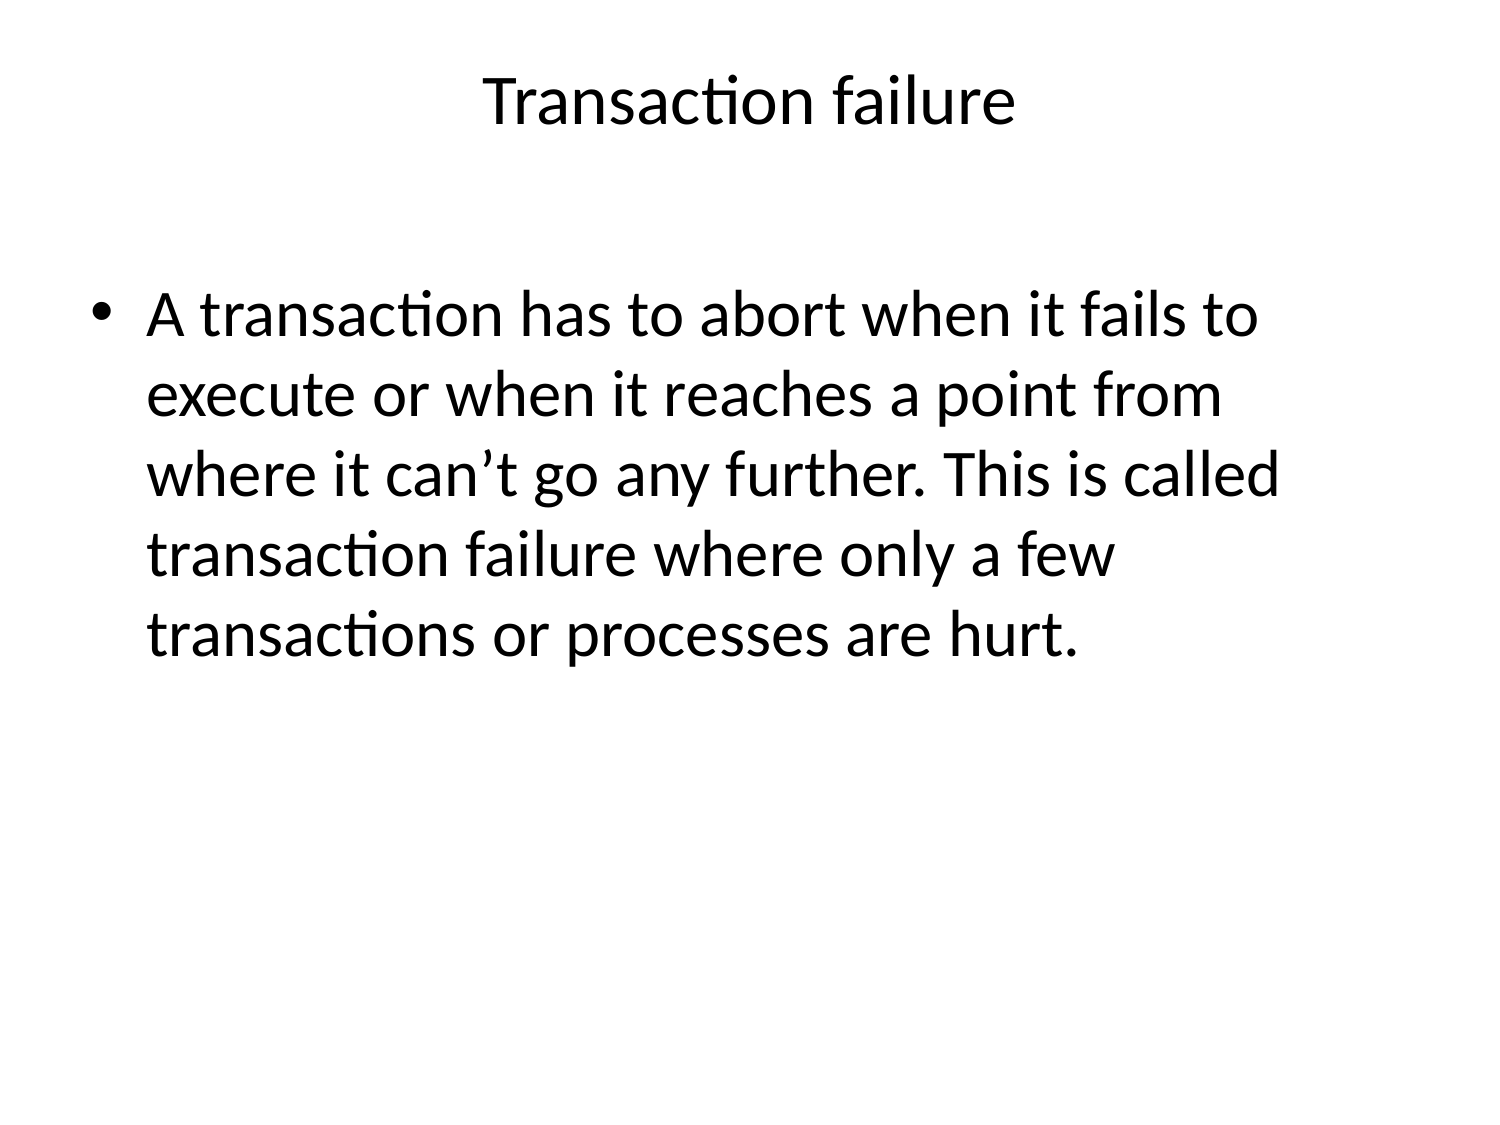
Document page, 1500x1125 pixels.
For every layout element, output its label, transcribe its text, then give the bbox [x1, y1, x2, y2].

title Transaction failure [75, 45, 1425, 233]
list A transaction has to abort when it fails to execute or when it reaches a point from where it can’t go any further. This is called transaction failure where only a few transactions or processes are hurt. [75, 262, 1425, 1005]
